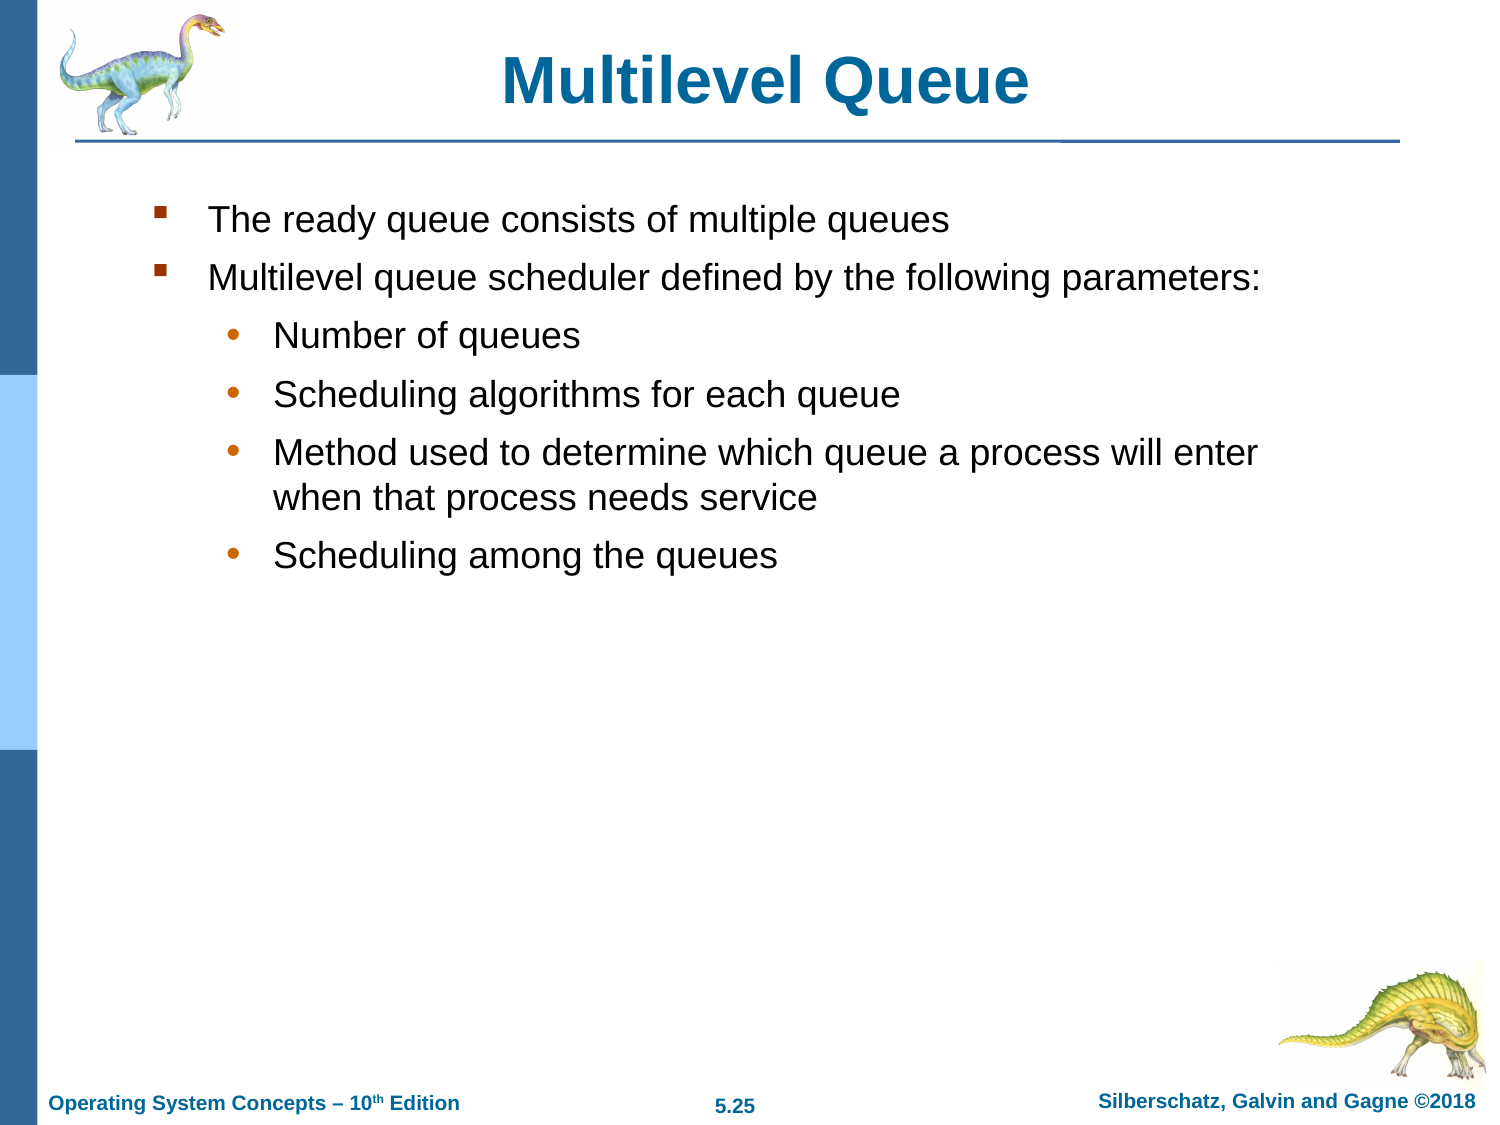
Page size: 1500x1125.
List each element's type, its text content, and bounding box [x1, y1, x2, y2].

picture [1275, 959, 1486, 1090]
title Multilevel Queue [108, 29, 1425, 125]
list The ready queue consists of multiple queues Multilevel queue scheduler defined by the following parameters: Number of queues Scheduling algorithms for each queue Method used to determine which queue a process will enter when that process needs service Scheduling among the queues [136, 187, 1281, 919]
picture [46, 0, 243, 149]
